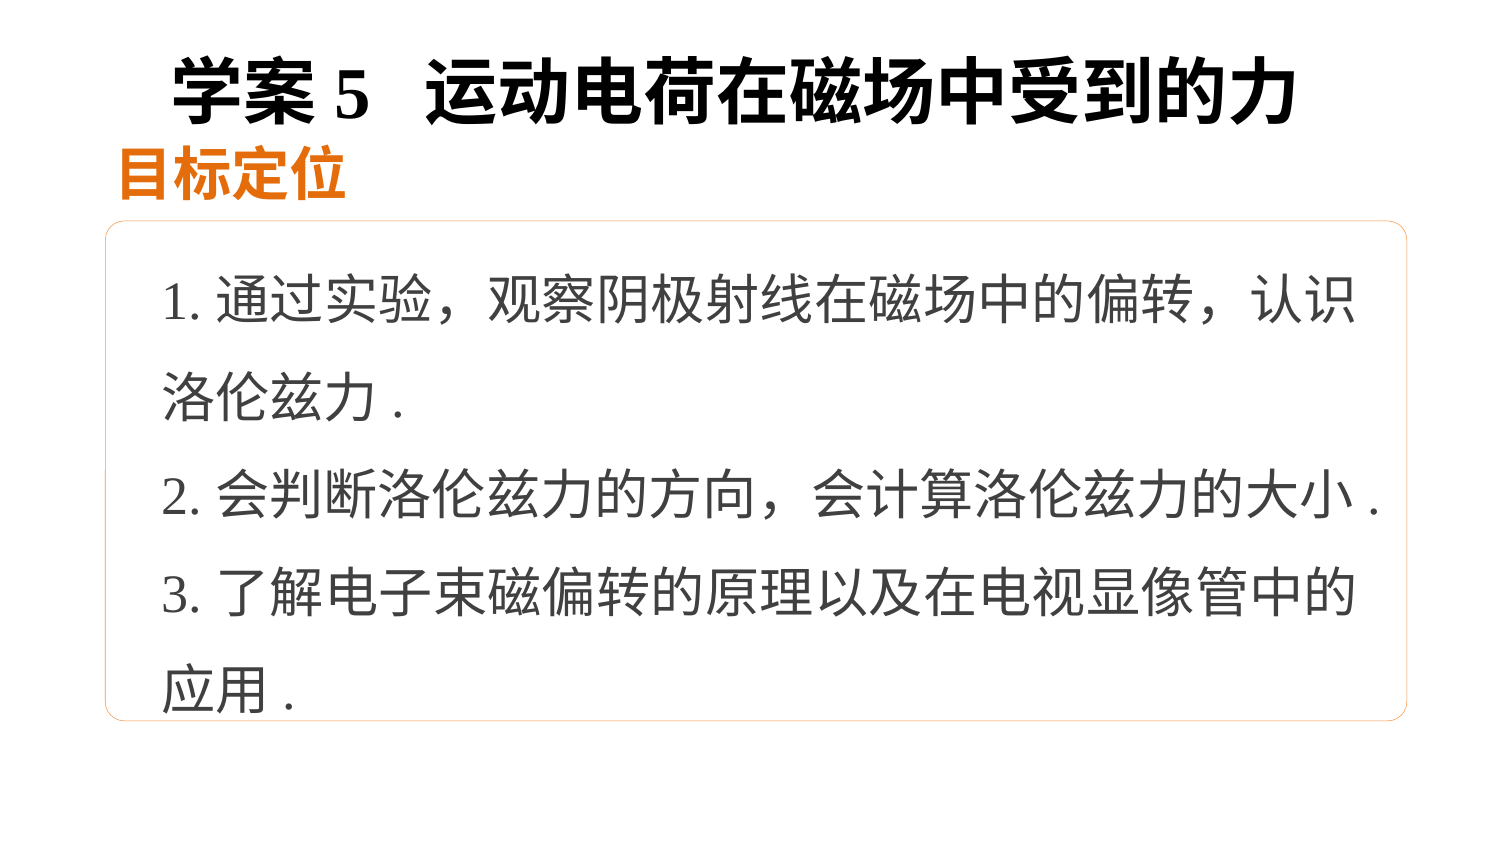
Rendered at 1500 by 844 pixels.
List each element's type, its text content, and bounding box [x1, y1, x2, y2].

text_box 1.通过实验，观察阴极射线在磁场中的偏转，认识洛伦兹力. 2.会判断洛伦兹力的方向，会计算洛伦兹力的大小. 3.了解电子束磁偏转的原理以及在电视显像管中的应用. [146, 225, 1374, 728]
text_box 目标定位 [100, 141, 532, 215]
text_box 学案5 运动电荷在磁场中受到的力 [95, 0, 1376, 141]
text_box [103, 218, 1409, 723]
text_box [35, 31, 1483, 691]
